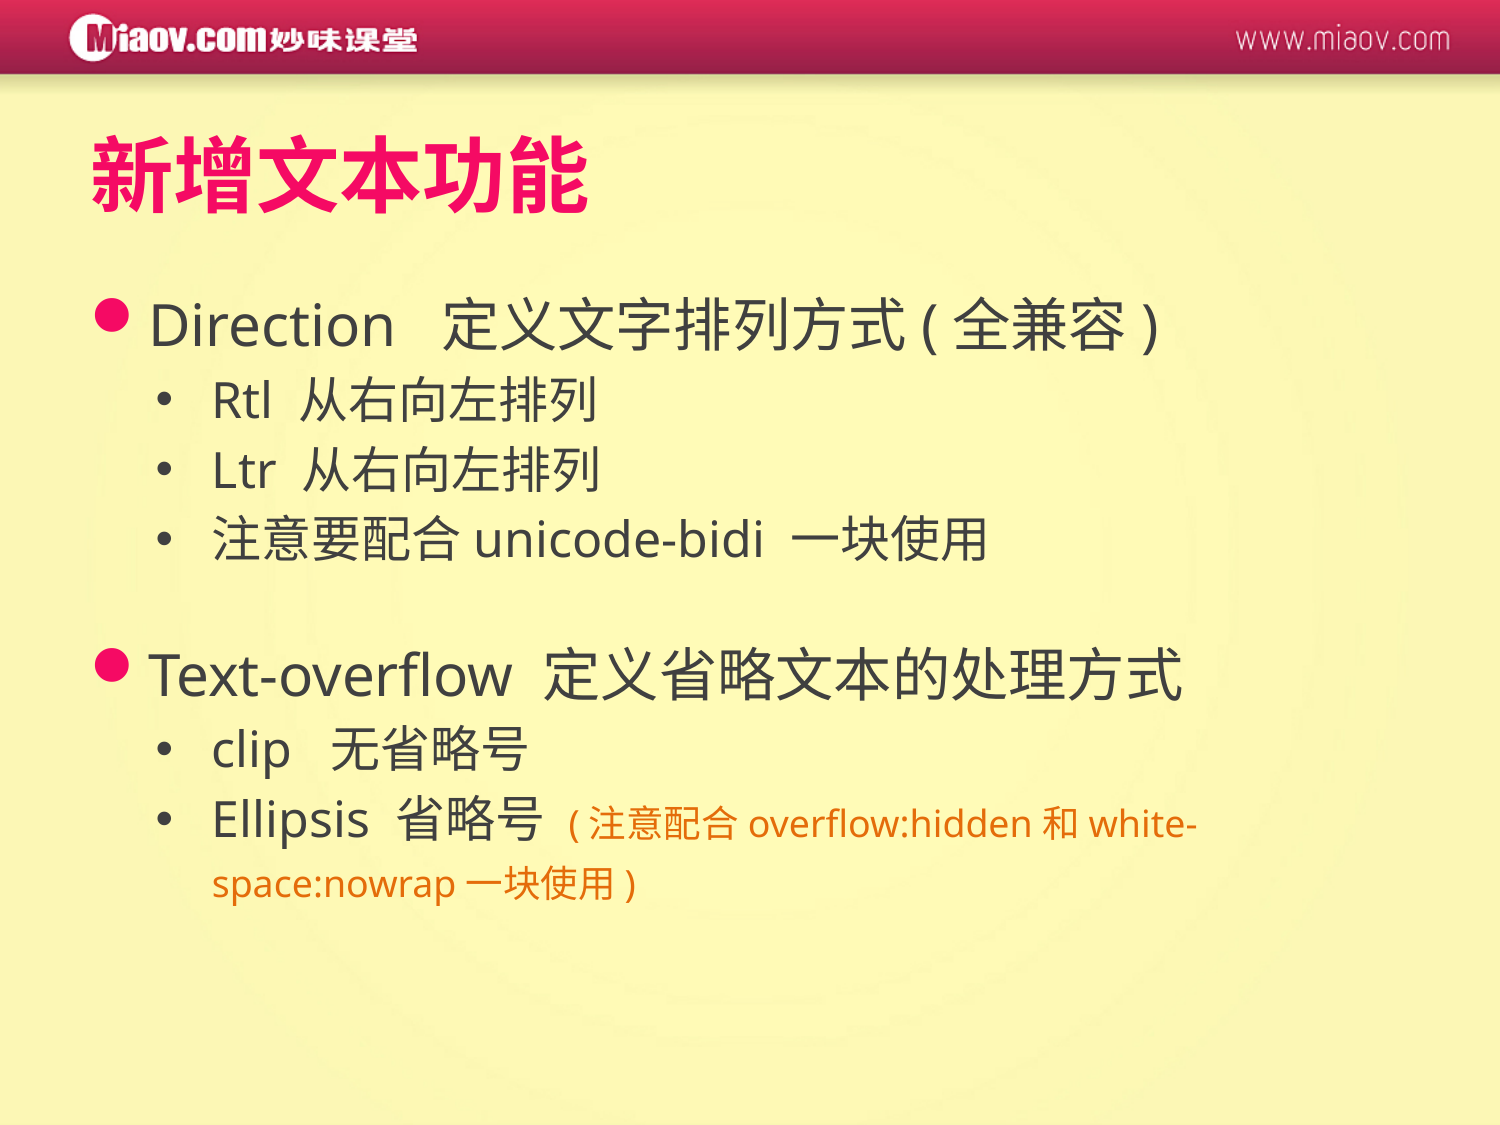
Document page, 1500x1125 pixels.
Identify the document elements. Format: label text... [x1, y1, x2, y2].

picture [0, 0, 1500, 1125]
text_box Direction 定义文字排列方式(全兼容) Rtl 从右向左排列 Ltr 从右向左排列 注意要配合unicode-bidi 一块使用 Text-overflow 定义省略文本的处理方式 clip 无省略号 Ellipsis 省略号 (注意配合overflow:hidden和white-space:nowrap一块使用) [74, 280, 1425, 1024]
title 新增文本功能 [75, 79, 1425, 268]
